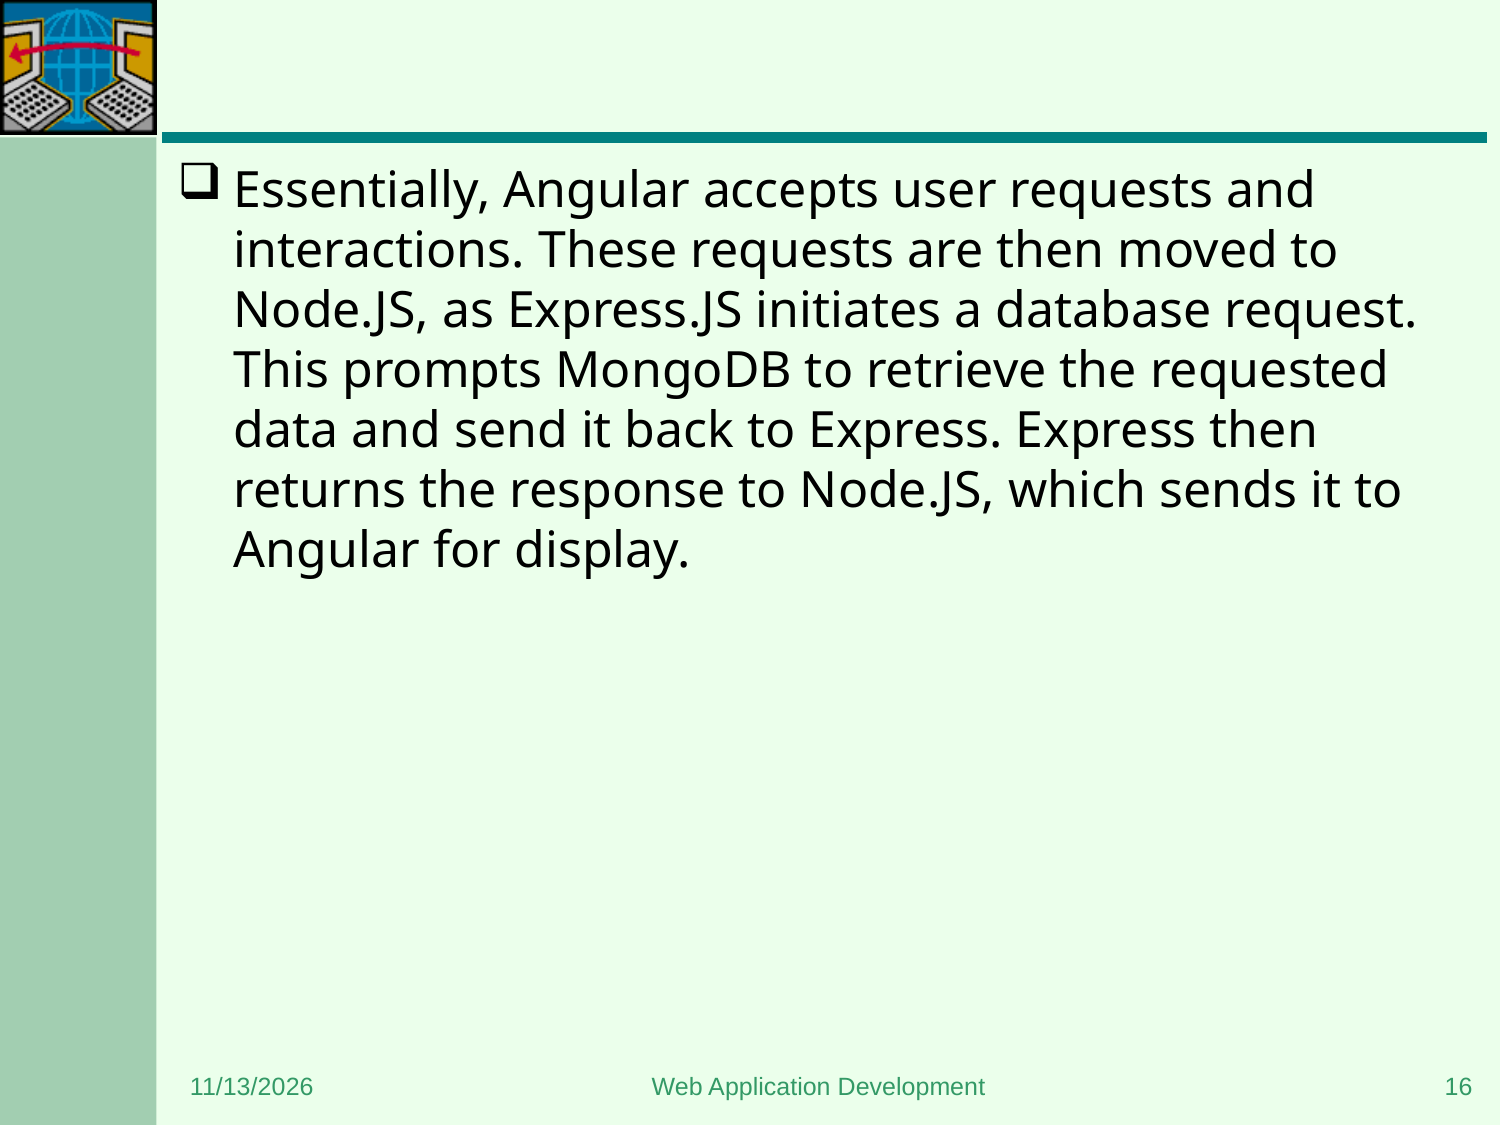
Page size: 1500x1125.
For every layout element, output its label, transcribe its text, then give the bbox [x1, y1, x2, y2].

list Essentially, Angular accepts user requests and interactions. These requests are then moved to Node.JS, as Express.JS initiates a database request. This prompts MongoDB to retrieve the requested data and send it back to Express. Express then returns the response to Node.JS, which sends it to Angular for display. [162, 149, 1488, 1050]
slide_number 16 [1349, 1062, 1488, 1113]
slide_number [174, 1062, 351, 1113]
picture [0, 0, 157, 135]
footer Web Application Development [612, 1062, 1026, 1113]
